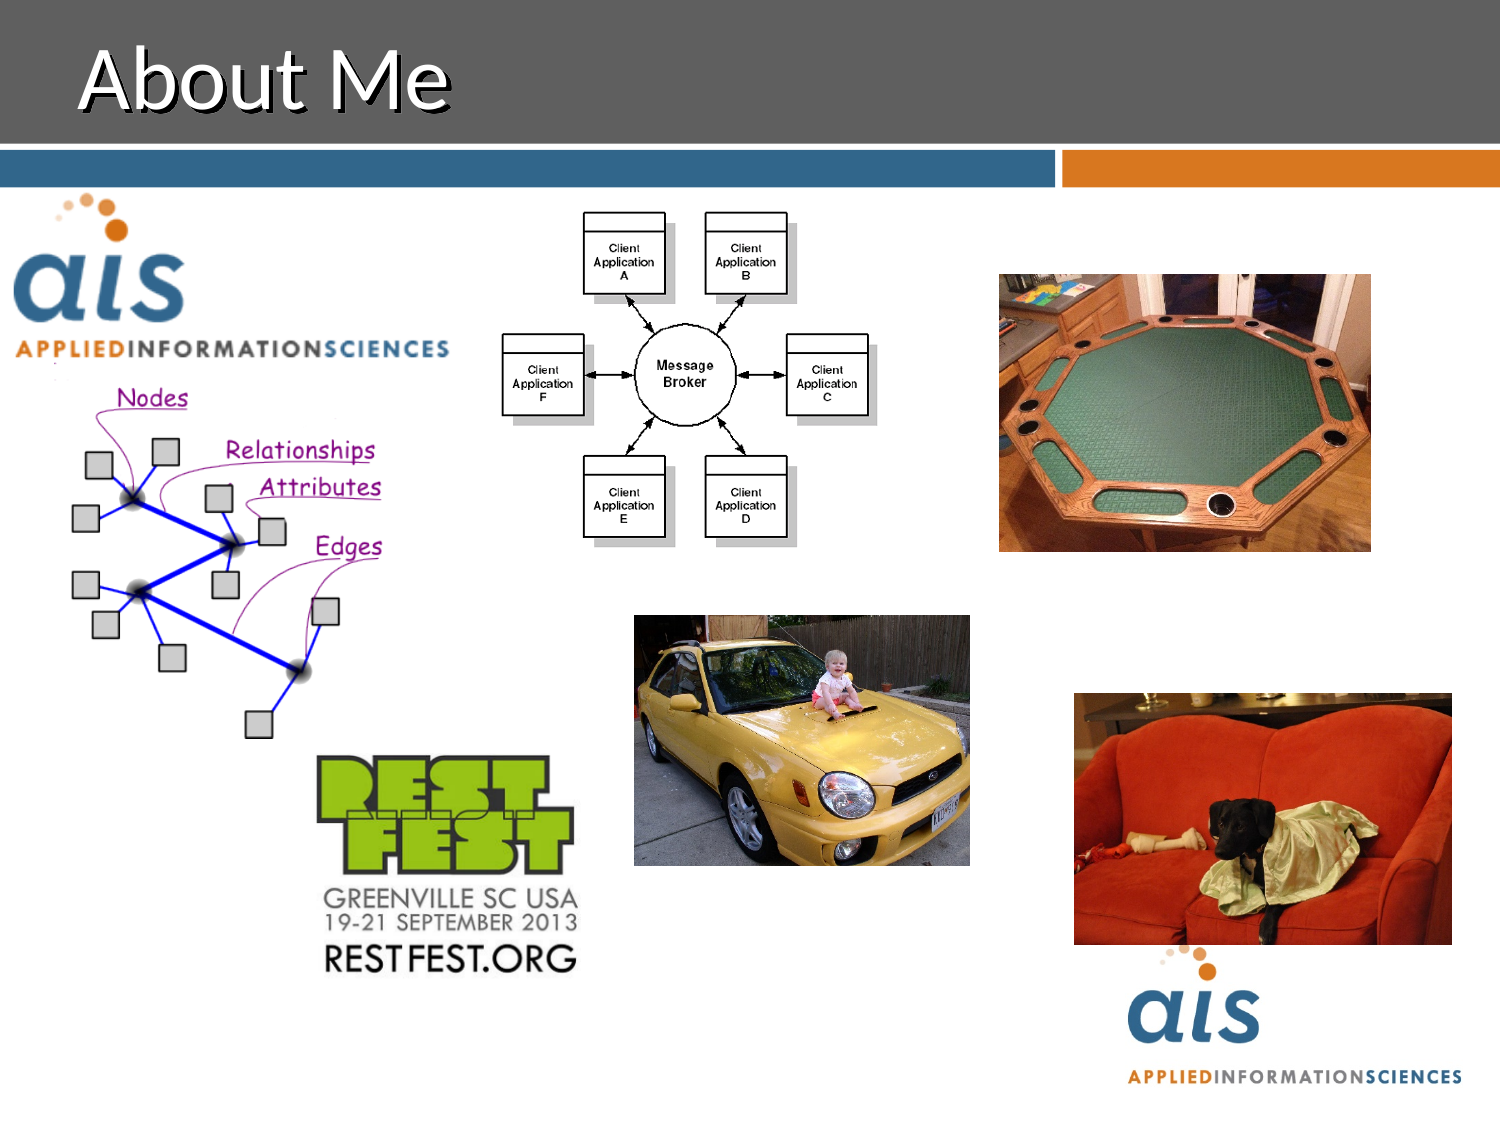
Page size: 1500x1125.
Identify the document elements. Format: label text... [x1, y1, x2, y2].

title About Me [62, 12, 1426, 133]
picture [12, 186, 455, 739]
picture [999, 273, 1371, 553]
picture [634, 615, 970, 867]
picture [496, 206, 883, 553]
picture [312, 751, 582, 981]
picture [1074, 693, 1463, 1088]
